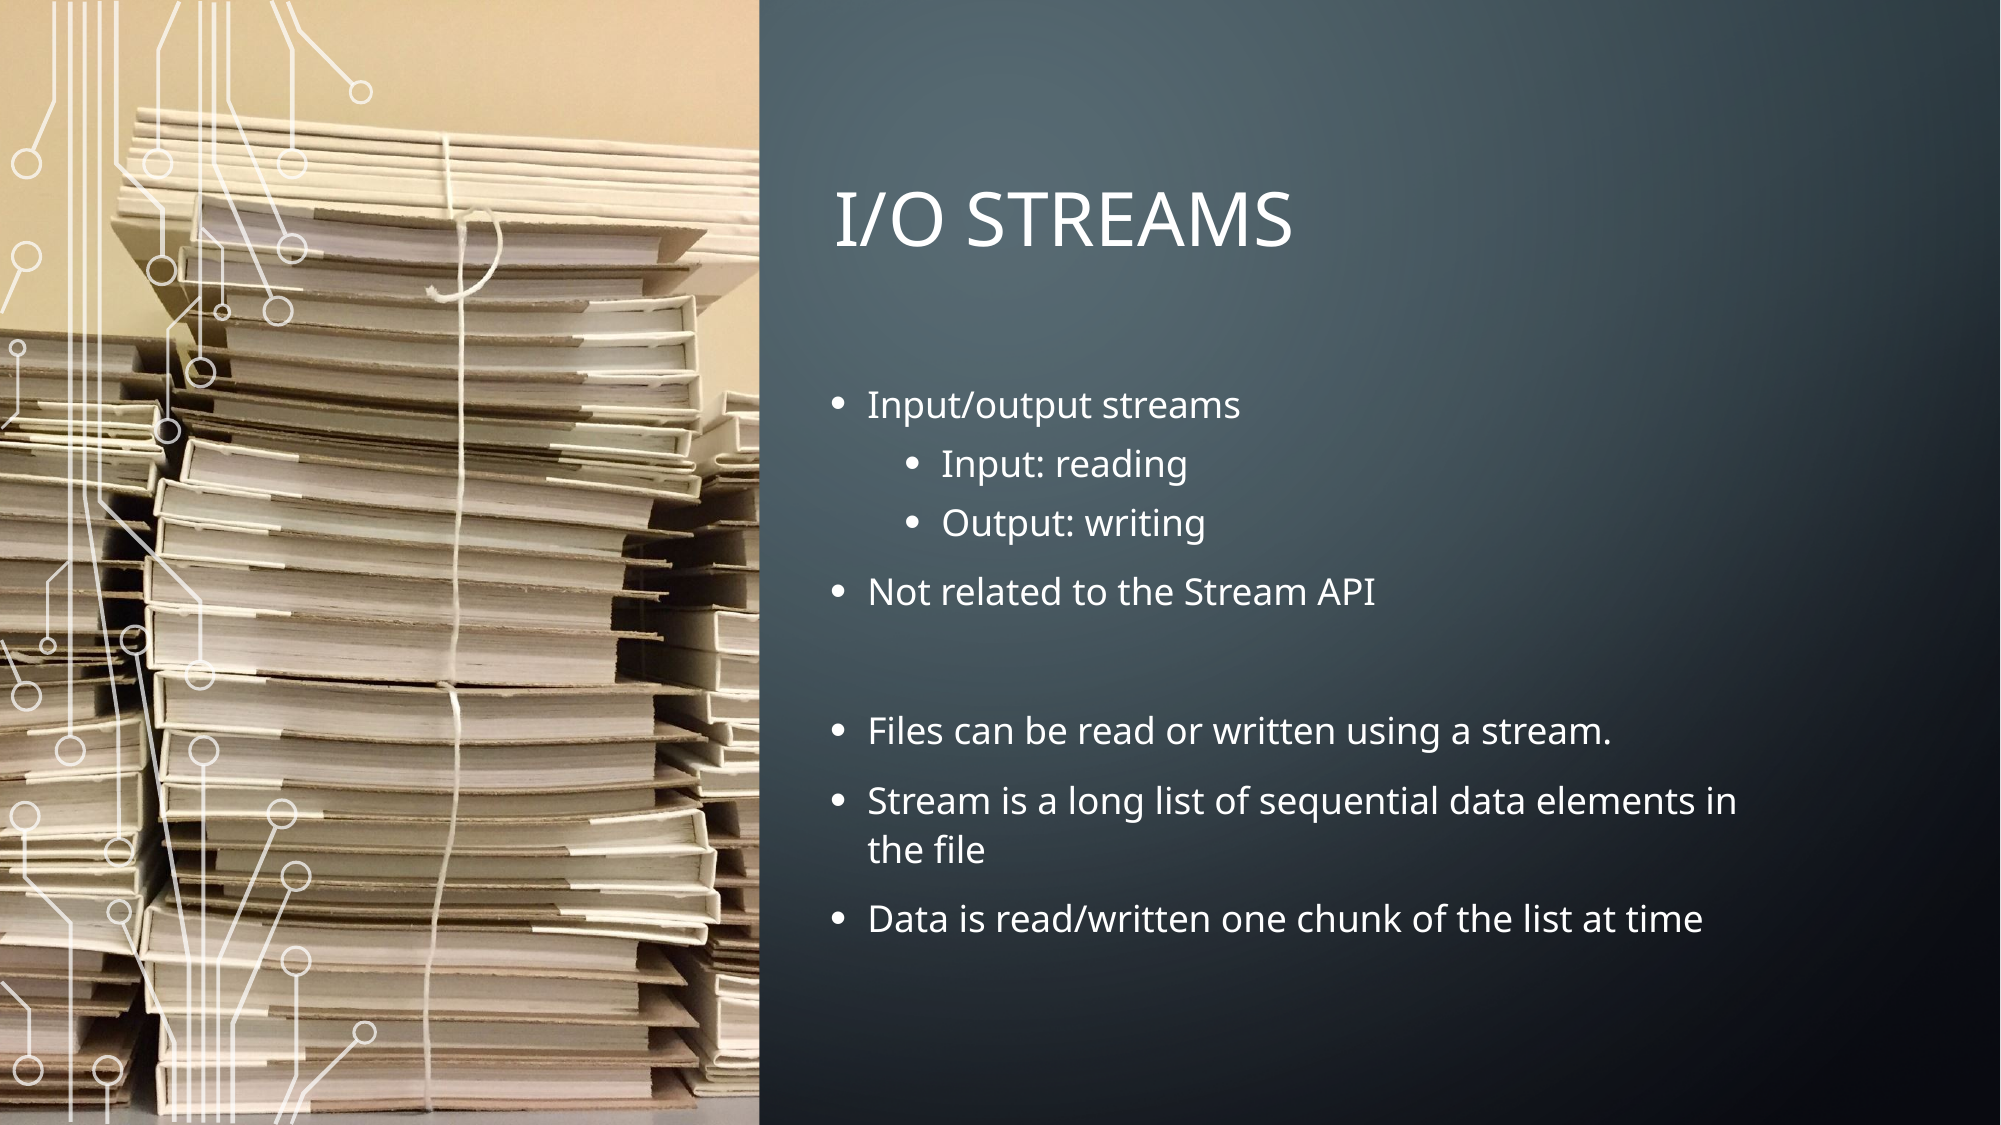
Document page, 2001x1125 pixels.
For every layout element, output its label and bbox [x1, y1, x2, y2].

text_box [760, 0, 2000, 1125]
picture [379, 0, 760, 1125]
text_box [0, 0, 379, 1125]
